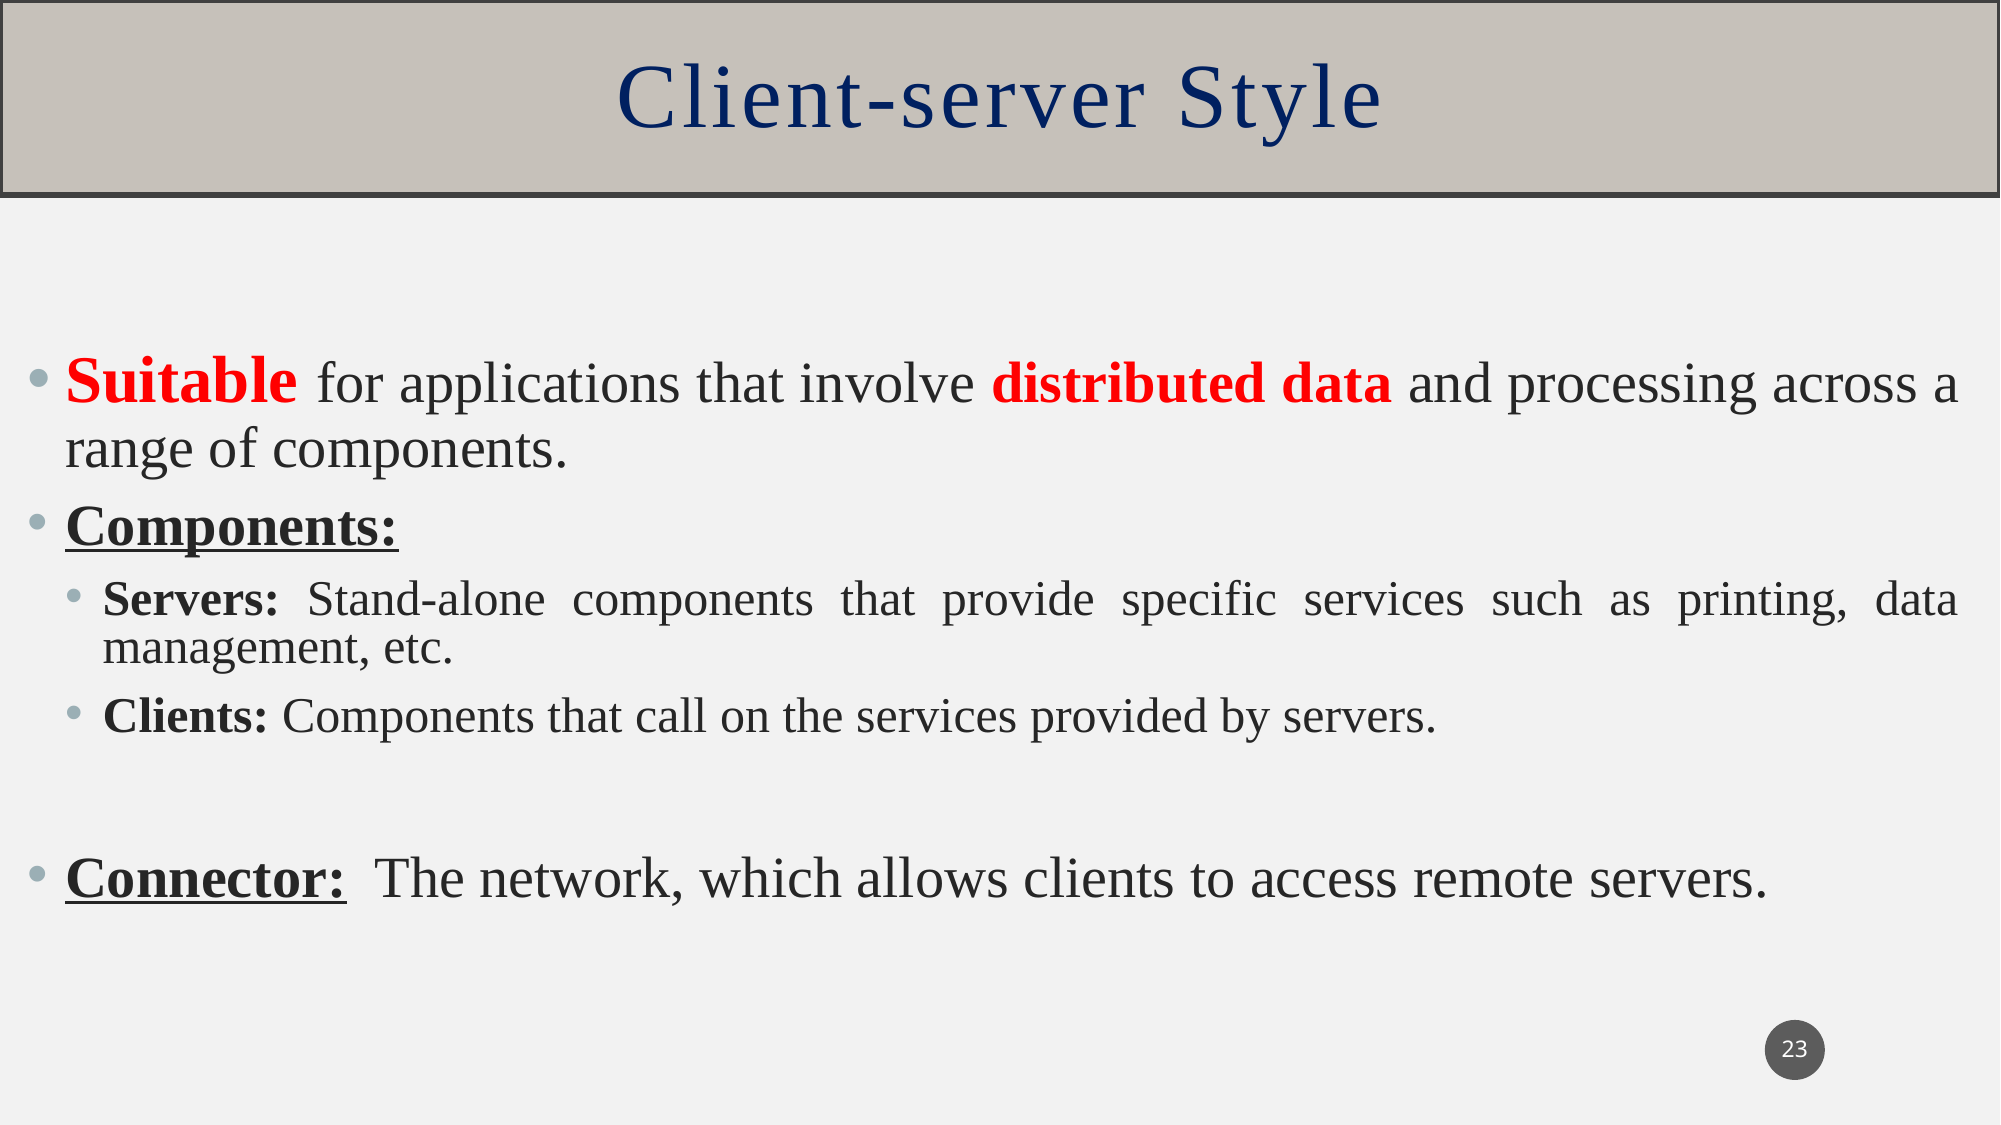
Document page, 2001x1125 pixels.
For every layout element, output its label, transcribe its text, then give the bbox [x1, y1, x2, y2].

title Client-server Style [0, 0, 2000, 198]
list Suitable for applications that involve distributed data and processing across a range of components. Components: Servers: Stand-alone components that provide specific services such as printing, data management, etc. Clients: Components that call on the services provided by servers. Connector: The network, which allows clients to access remote servers. [12, 337, 1975, 1063]
slide_number 23 [1764, 1019, 1825, 1080]
